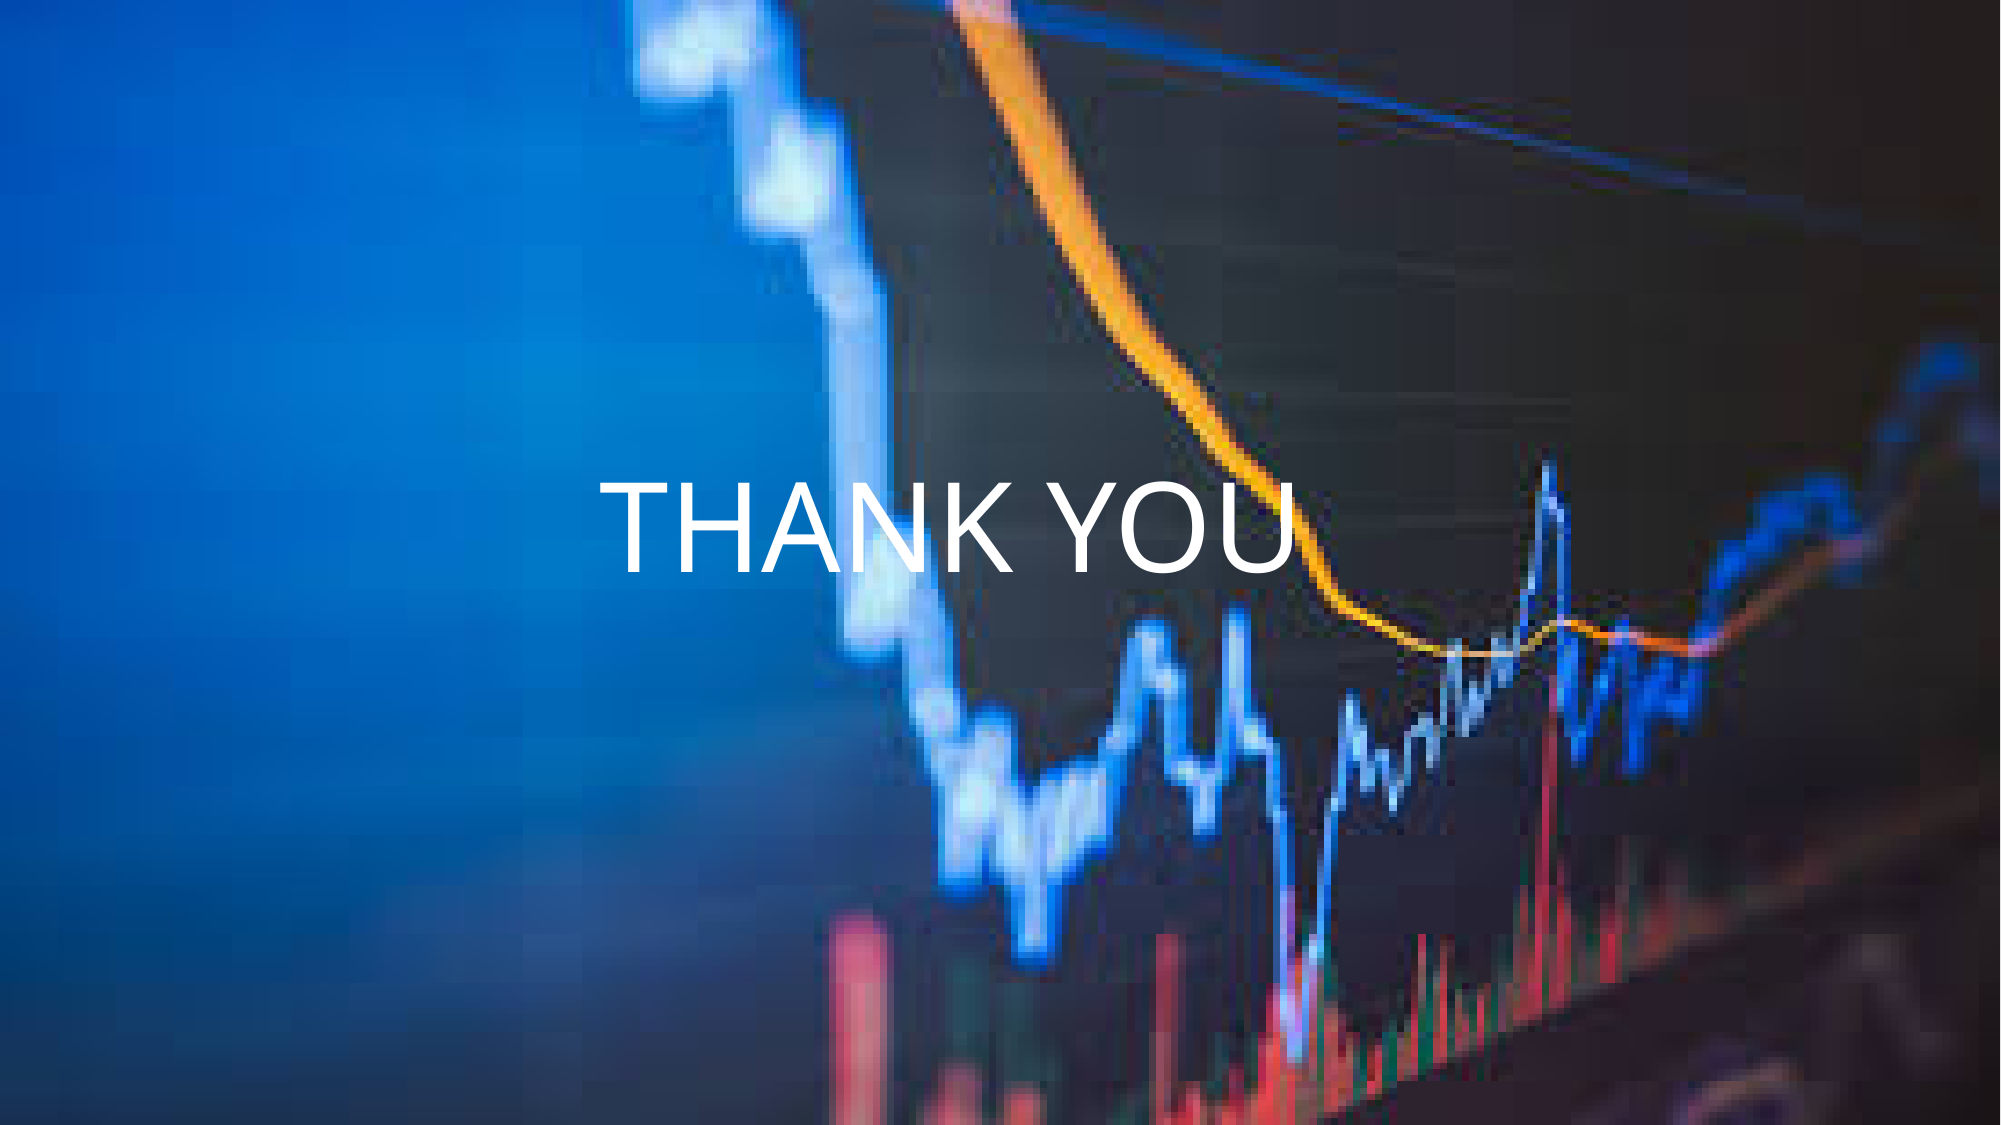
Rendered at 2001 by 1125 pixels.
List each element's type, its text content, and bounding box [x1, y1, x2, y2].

text_box THANK YOU [584, 440, 1525, 605]
picture [0, 0, 2001, 1125]
